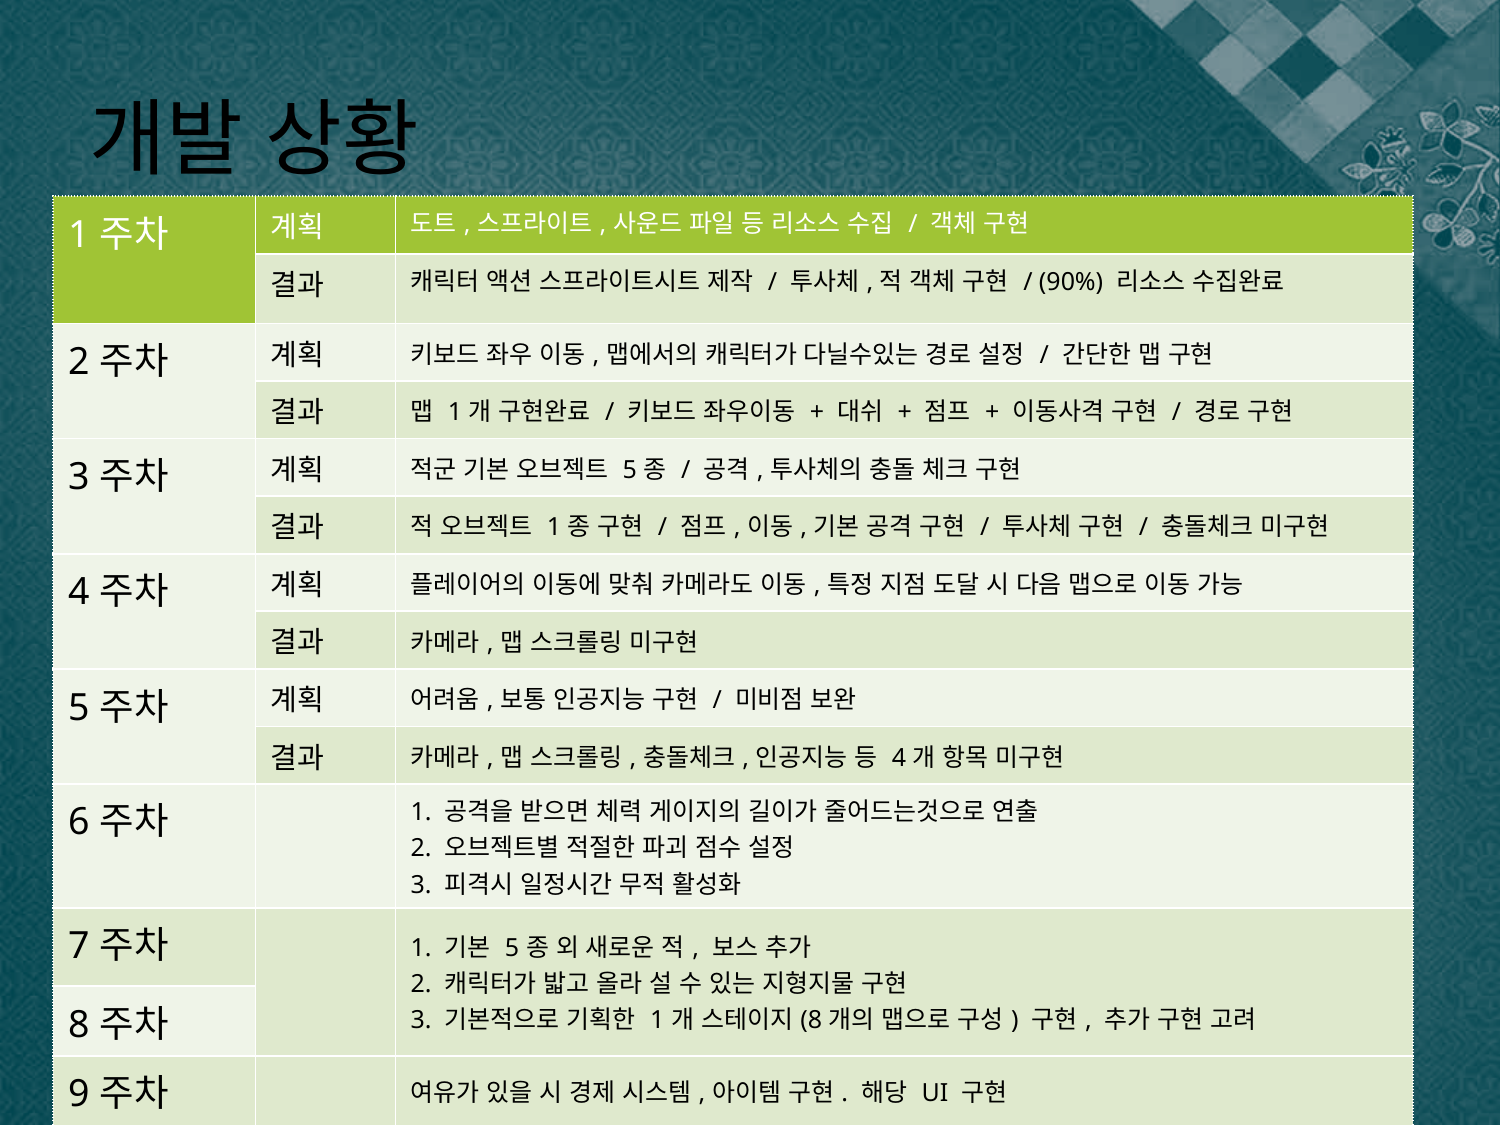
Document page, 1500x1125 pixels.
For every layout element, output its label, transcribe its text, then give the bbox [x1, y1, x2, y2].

table_cell 계획 [256, 670, 395, 726]
table_cell 1. 기본 5종 외 새로운 적, 보스 추가 2. 캐릭터가 밟고 올라 설 수 있는 지형지물 구현 3. 기본적으로 기획한 1개 스테이지(8개의 맵으로 구성) 구현, 추가 구현 고려 [396, 909, 1413, 1055]
table_cell 5주차 [53, 670, 255, 783]
table_cell 결과 [256, 727, 395, 783]
table_cell 결과 [256, 497, 395, 553]
table_cell 9주차 [53, 1057, 255, 1125]
table_cell 8주차 [53, 987, 255, 1055]
table_cell 결과 [256, 255, 395, 323]
table_cell 카메라,맵 스크롤링 미구현 [396, 612, 1413, 668]
table_cell 계획 [256, 324, 395, 380]
table_cell [256, 1057, 395, 1125]
table_cell 플레이어의 이동에 맞춰 카메라도 이동,특정 지점 도달 시 다음 맵으로 이동 가능 [396, 555, 1413, 610]
table_cell 계획 [256, 439, 395, 495]
table_cell 2주차 [53, 324, 255, 438]
table_cell 카메라,맵 스크롤링,충돌체크,인공지능 등 4개 항목 미구현 [396, 727, 1413, 783]
table_cell 적군 기본 오브젝트 5종 / 공격,투사체의 충돌 체크 구현 [396, 439, 1413, 495]
table_cell 맵 1개 구현완료 / 키보드 좌우이동 + 대쉬 + 점프 + 이동사격 구현 / 경로 구현 [396, 382, 1413, 438]
table_cell 결과 [256, 612, 395, 668]
table_cell [256, 909, 395, 1055]
table_header 1주차 [53, 196, 255, 323]
table_cell 적 오브젝트 1종 구현 / 점프,이동,기본 공격 구현 / 투사체 구현 / 충돌체크 미구현 [396, 497, 1413, 553]
title 개발 상황 [75, 58, 1196, 196]
table_cell 4주차 [53, 555, 255, 668]
table_cell 키보드 좌우 이동,맵에서의 캐릭터가 다닐수있는 경로 설정 / 간단한 맵 구현 [396, 324, 1413, 380]
table_cell 6주차 [53, 785, 255, 907]
table_cell 어려움,보통 인공지능 구현 / 미비점 보완 [396, 670, 1413, 726]
table_cell 결과 [256, 382, 395, 438]
table_cell 여유가 있을 시 경제 시스템,아이템 구현. 해당 UI 구현 [396, 1057, 1413, 1125]
table_cell 캐릭터 액션 스프라이트시트 제작 / 투사체,적 객체 구현 / (90%) 리소스 수집완료 [396, 255, 1413, 323]
table_cell 3주차 [53, 439, 255, 553]
table_cell 1. 공격을 받으면 체력 게이지의 길이가 줄어드는것으로 연출 2. 오브젝트별 적절한 파괴 점수 설정 3. 피격시 일정시간 무적 활성화 [396, 785, 1413, 907]
table_cell [256, 785, 395, 907]
table_header 계획 [256, 196, 395, 253]
table_header 도트,스프라이트,사운드 파일 등 리소스 수집 / 객체 구현 [396, 196, 1413, 253]
table_cell 계획 [256, 555, 395, 610]
table_cell 7주차 [53, 909, 255, 985]
